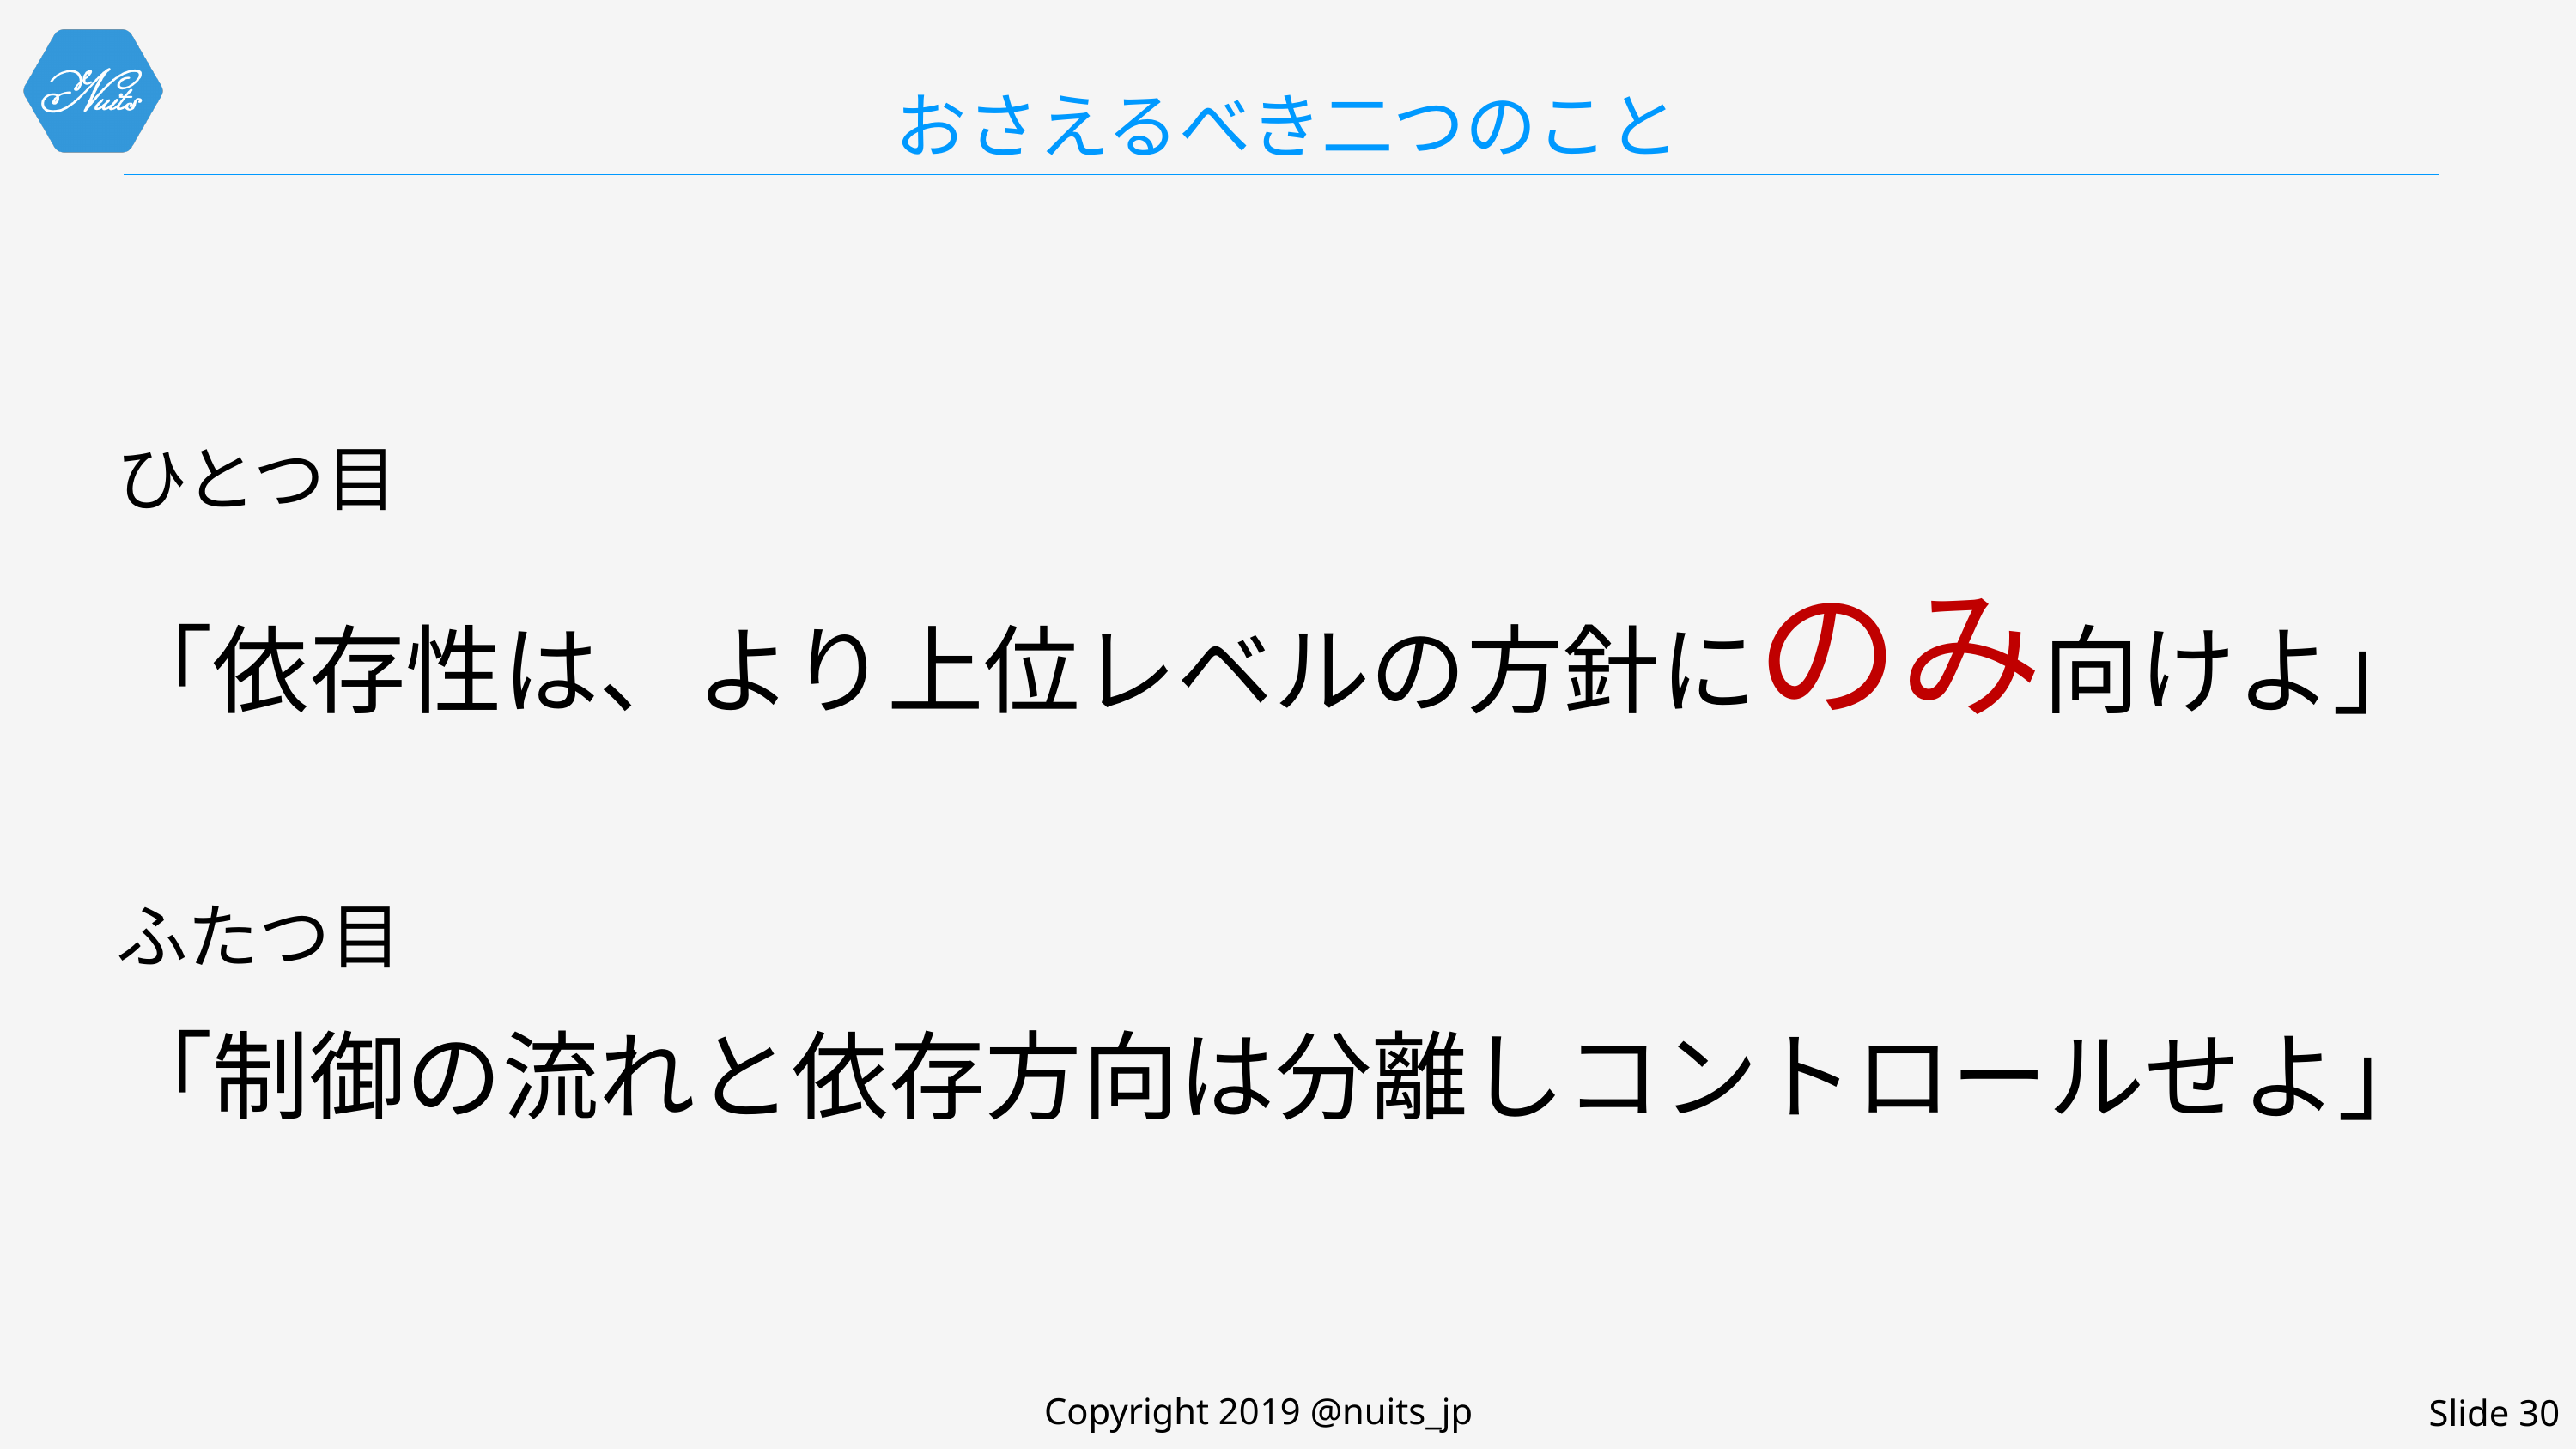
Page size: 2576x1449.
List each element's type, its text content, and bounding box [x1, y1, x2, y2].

footer Copyright 2019 @nuits_jp [823, 1383, 1693, 1432]
slide_number Slide 30 [1993, 1384, 2573, 1432]
title おさえるべき二つのこと [44, 65, 2530, 175]
picture [20, 18, 166, 163]
list ひとつ目 「依存性は、より上位レベルの方針にのみ向けよ」 ふたつ目 「制御の流れと依存方向は分離しコントロールせよ」 [103, 233, 2471, 1323]
